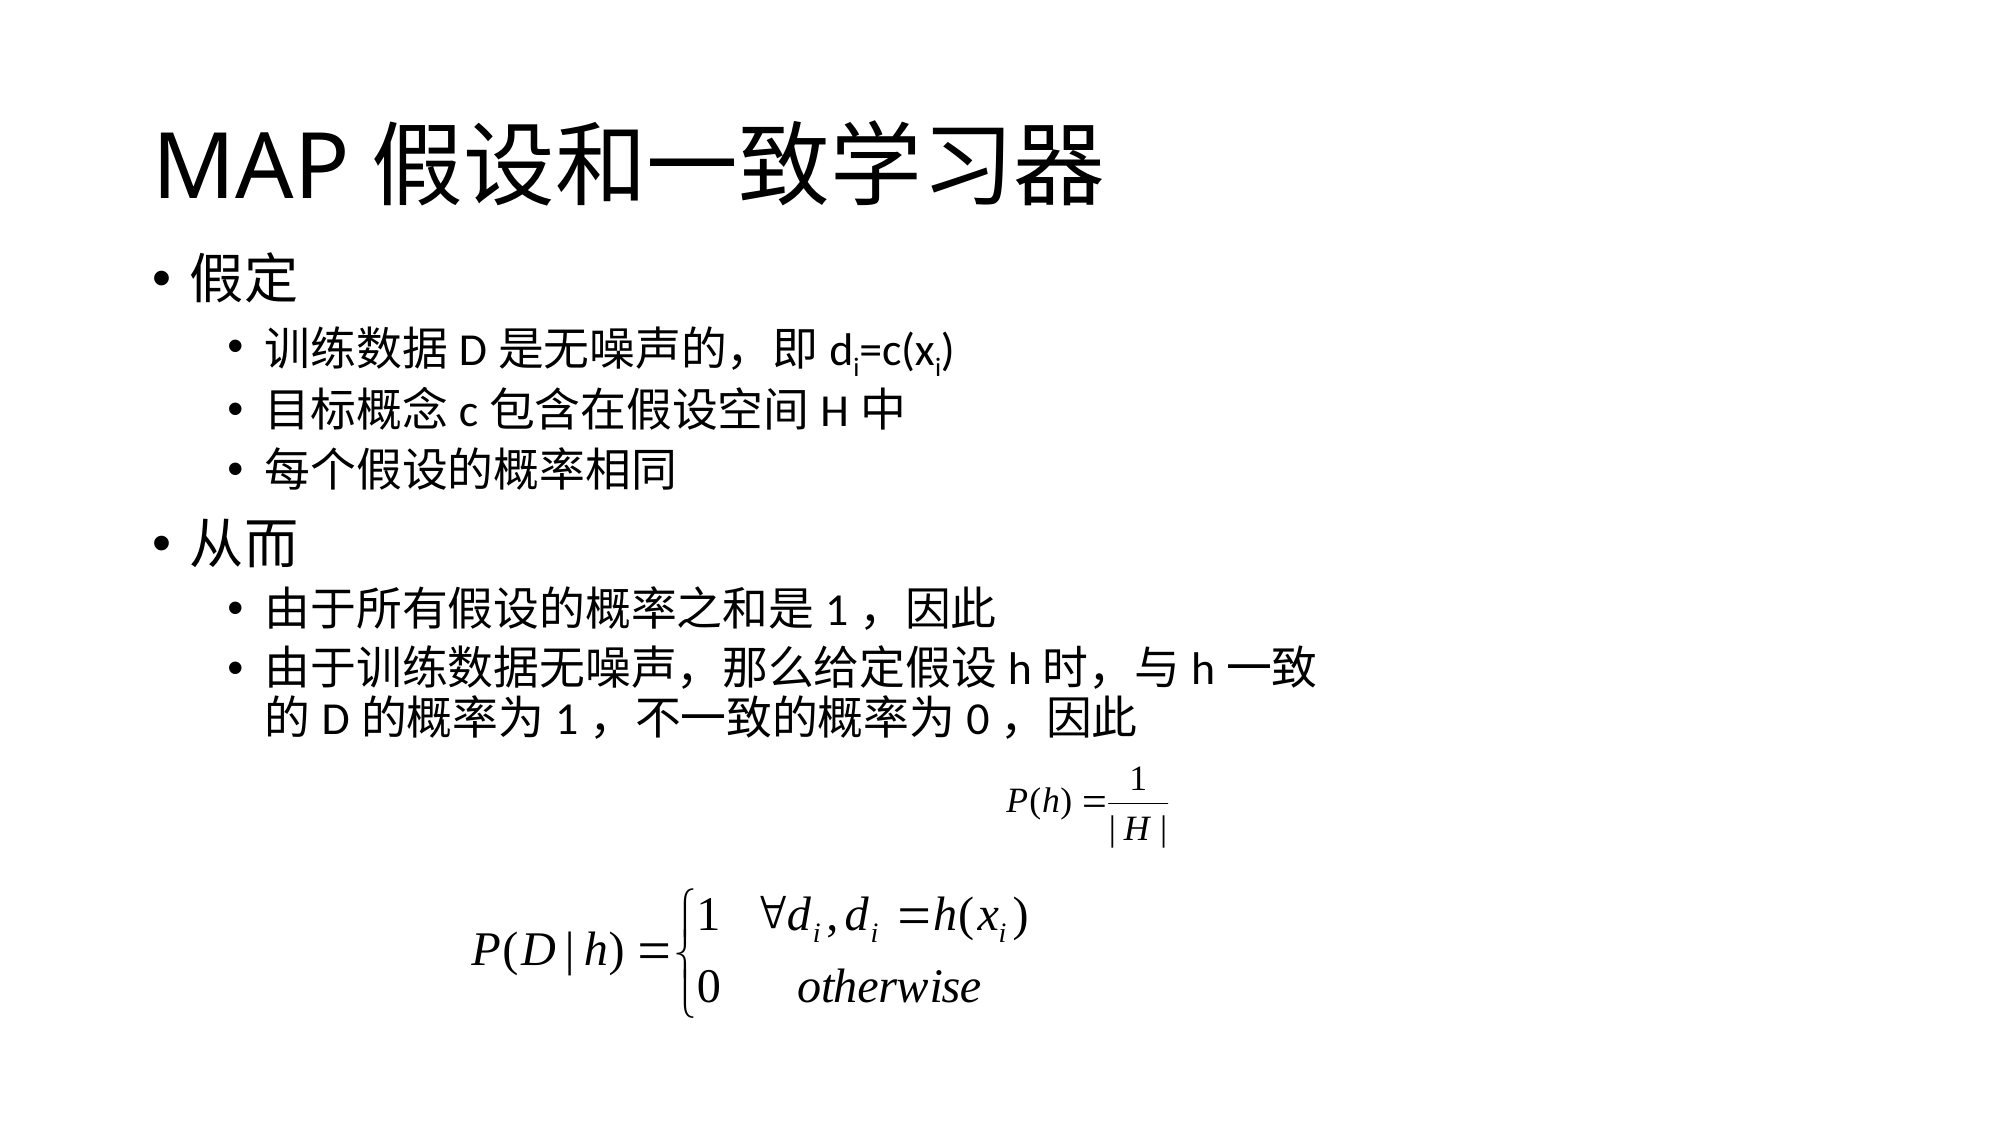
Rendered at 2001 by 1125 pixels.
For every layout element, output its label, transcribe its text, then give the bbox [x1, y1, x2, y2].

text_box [462, 881, 1038, 1026]
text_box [999, 756, 1175, 855]
list 假定 训练数据D是无噪声的，即di=c(xi) 目标概念c包含在假设空间H中 每个假设的概率相同 从而 由于所有假设的概率之和是1，因此 由于训练数据无噪声，那么给定假设h时，与h一致的D的概率为1，不一致的概率为0，因此 [137, 243, 1375, 882]
title MAP假设和一致学习器 [137, 59, 1863, 278]
